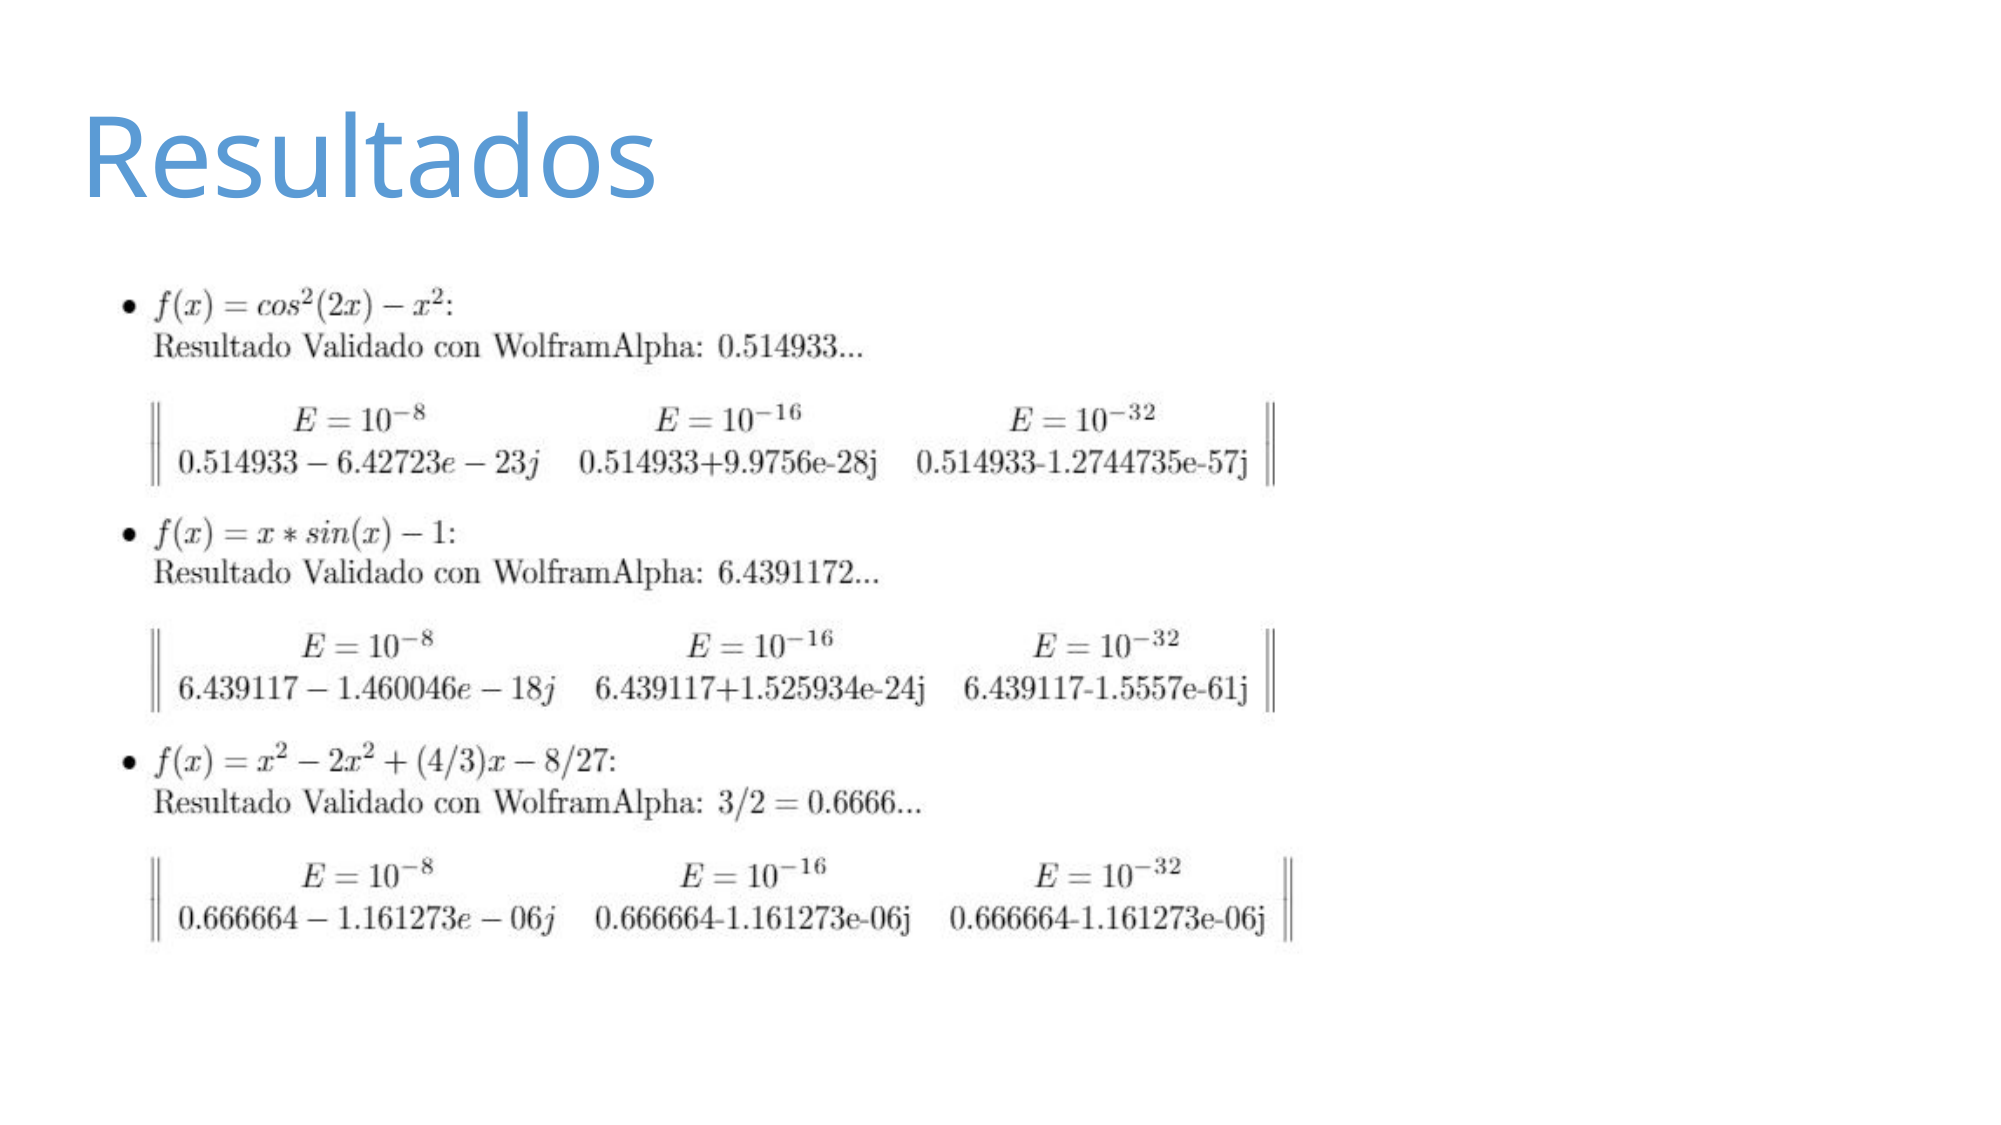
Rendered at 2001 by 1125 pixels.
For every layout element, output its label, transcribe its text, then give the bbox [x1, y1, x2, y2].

title Resultados [64, 52, 1936, 271]
picture [76, 270, 1329, 973]
